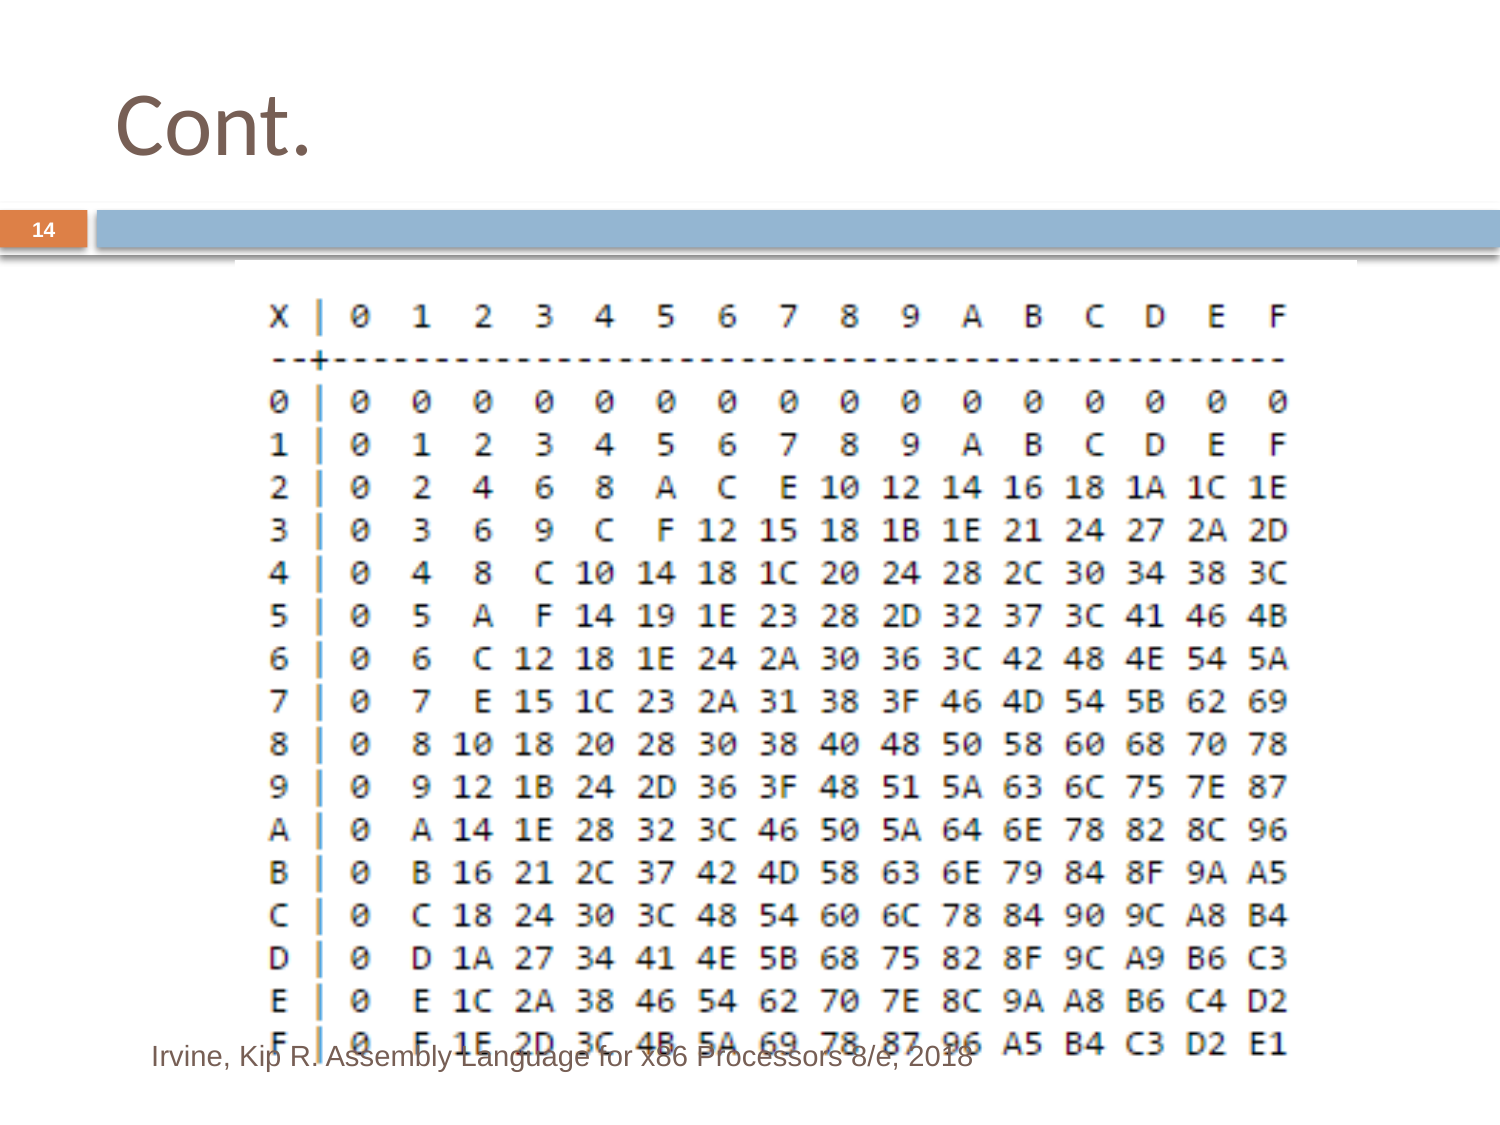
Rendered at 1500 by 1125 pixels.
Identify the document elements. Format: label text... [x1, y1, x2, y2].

picture [234, 259, 1358, 1101]
title Cont. [100, 37, 1438, 200]
footer Irvine, Kip R. Assembly Language for x86 Processors 8/e, 2018 [99, 1024, 228, 1085]
slide_number 14 [0, 208, 88, 249]
